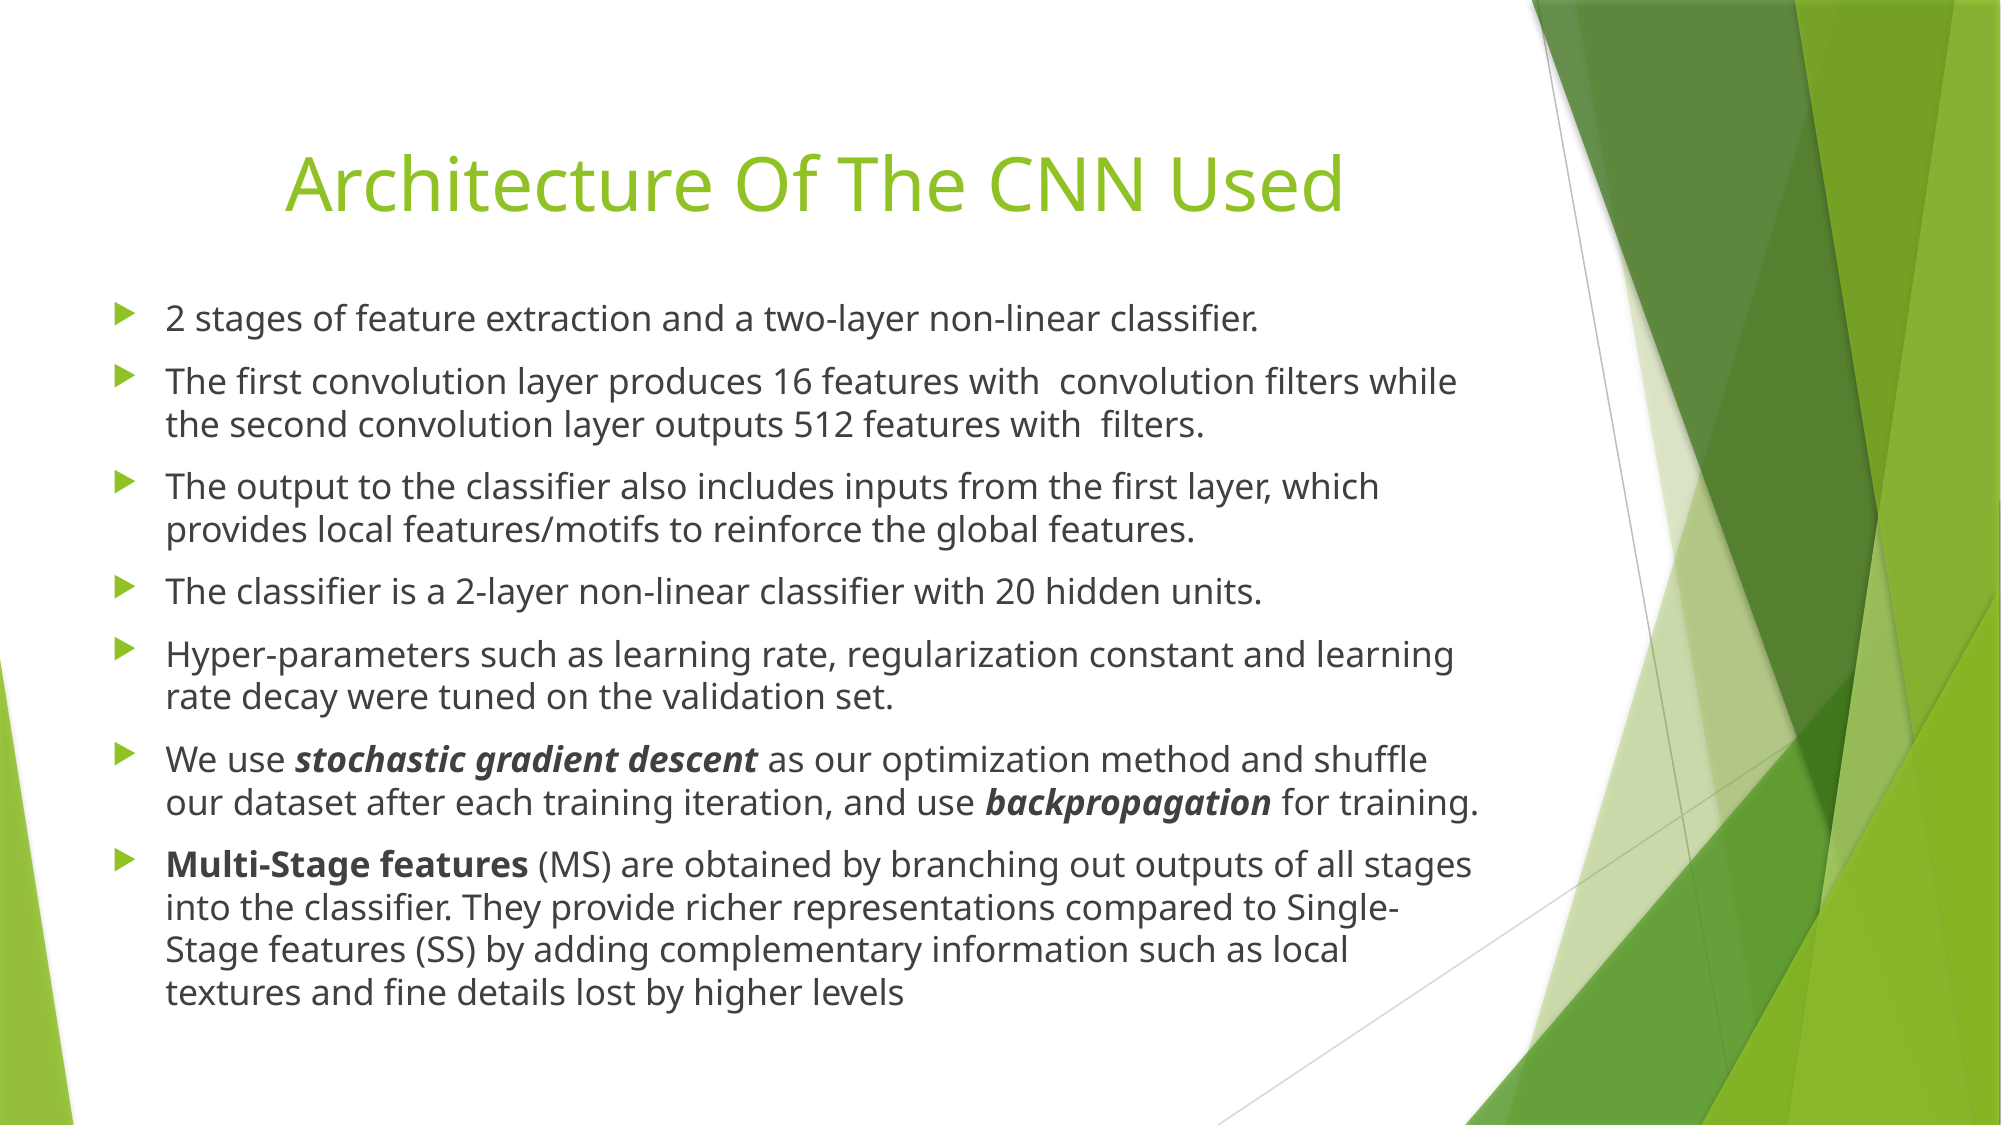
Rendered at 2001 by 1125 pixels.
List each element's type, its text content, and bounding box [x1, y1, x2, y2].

title Architecture Of The CNN Used [111, 129, 1522, 346]
